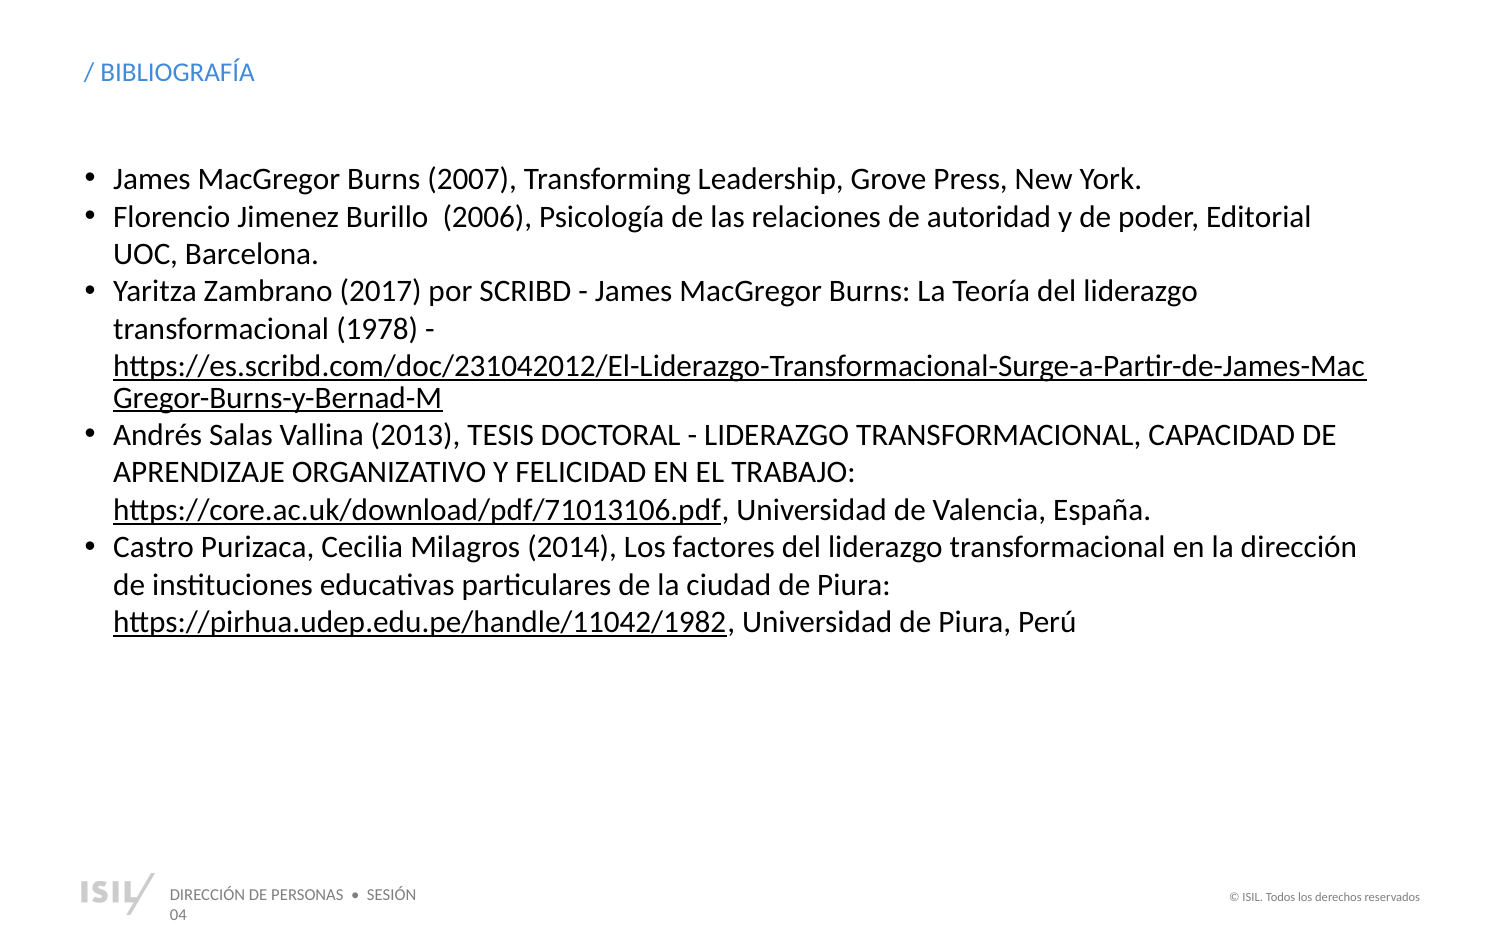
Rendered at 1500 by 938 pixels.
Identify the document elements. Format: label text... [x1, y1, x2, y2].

text_box / BIBLIOGRAFÍA [83, 54, 403, 87]
text_box James MacGregor Burns (2007), Transforming Leadership, Grove Press, New York. Florencio Jimenez Burillo (2006), Psicología de las relaciones de autoridad y de poder, Editorial UOC, Barcelona. Yaritza Zambrano (2017) por SCRIBD - James MacGregor Burns: La Teoría del liderazgo transformacional (1978) - https://es.scribd.com/doc/231042012/El-Liderazgo-Transformacional-Surge-a-Partir-de-James-MacGregor-Burns-y-Bernad-M Andrés Salas Vallina (2013), TESIS DOCTORAL - LIDERAZGO TRANSFORMACIONAL, CAPACIDAD DE APRENDIZAJE ORGANIZATIVO Y FELICIDAD EN EL TRABAJO: https://core.ac.uk/download/pdf/71013106.pdf, Universidad de Valencia, España. Castro Purizaca, Cecilia Milagros (2014), Los factores del liderazgo transformacional en la dirección de instituciones educativas particulares de la ciudad de Piura: https://pirhua.udep.edu.pe/handle/11042/1982, Universidad de Piura, Perú [84, 158, 1378, 454]
